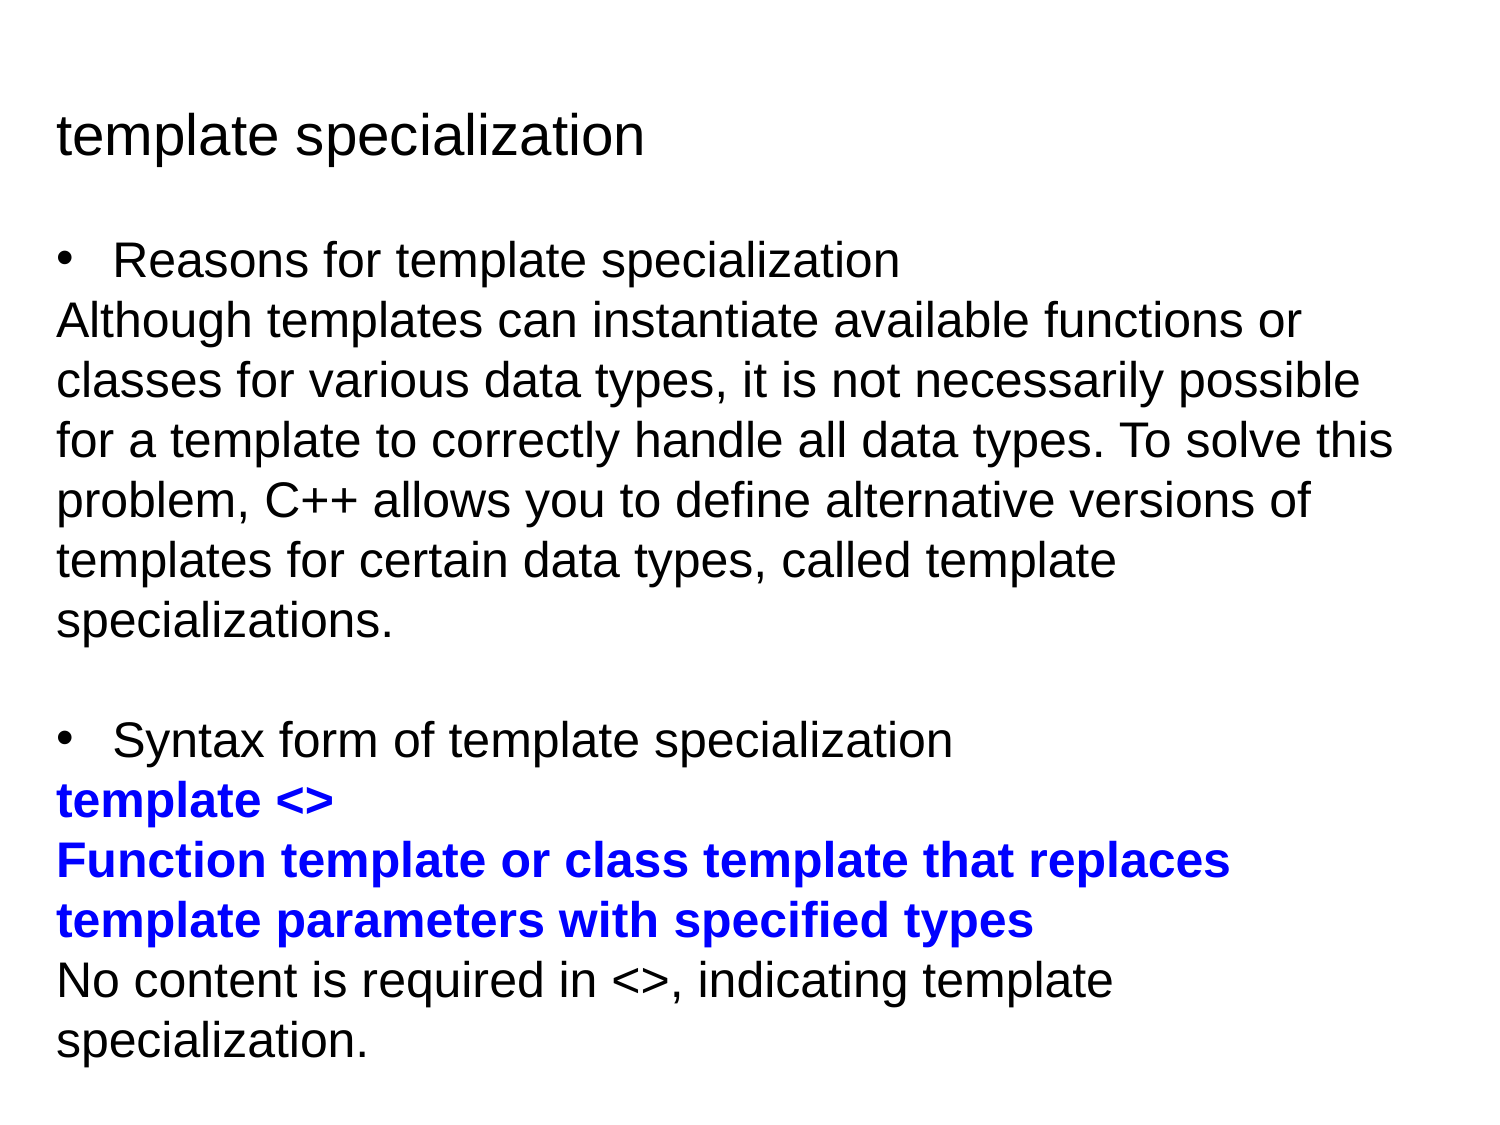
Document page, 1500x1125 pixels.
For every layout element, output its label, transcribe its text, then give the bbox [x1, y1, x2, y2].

text_box template specialization Reasons for template specialization Although templates can instantiate available functions or classes for various data types, it is not necessarily possible for a template to correctly handle all data types. To solve this problem, C++ allows you to define alternative versions of templates for certain data types, called template specializations. Syntax form of template specialization template <> Function template or class template that replaces template parameters with specified types No content is required in <>, indicating template specialization. [41, 89, 1421, 1125]
